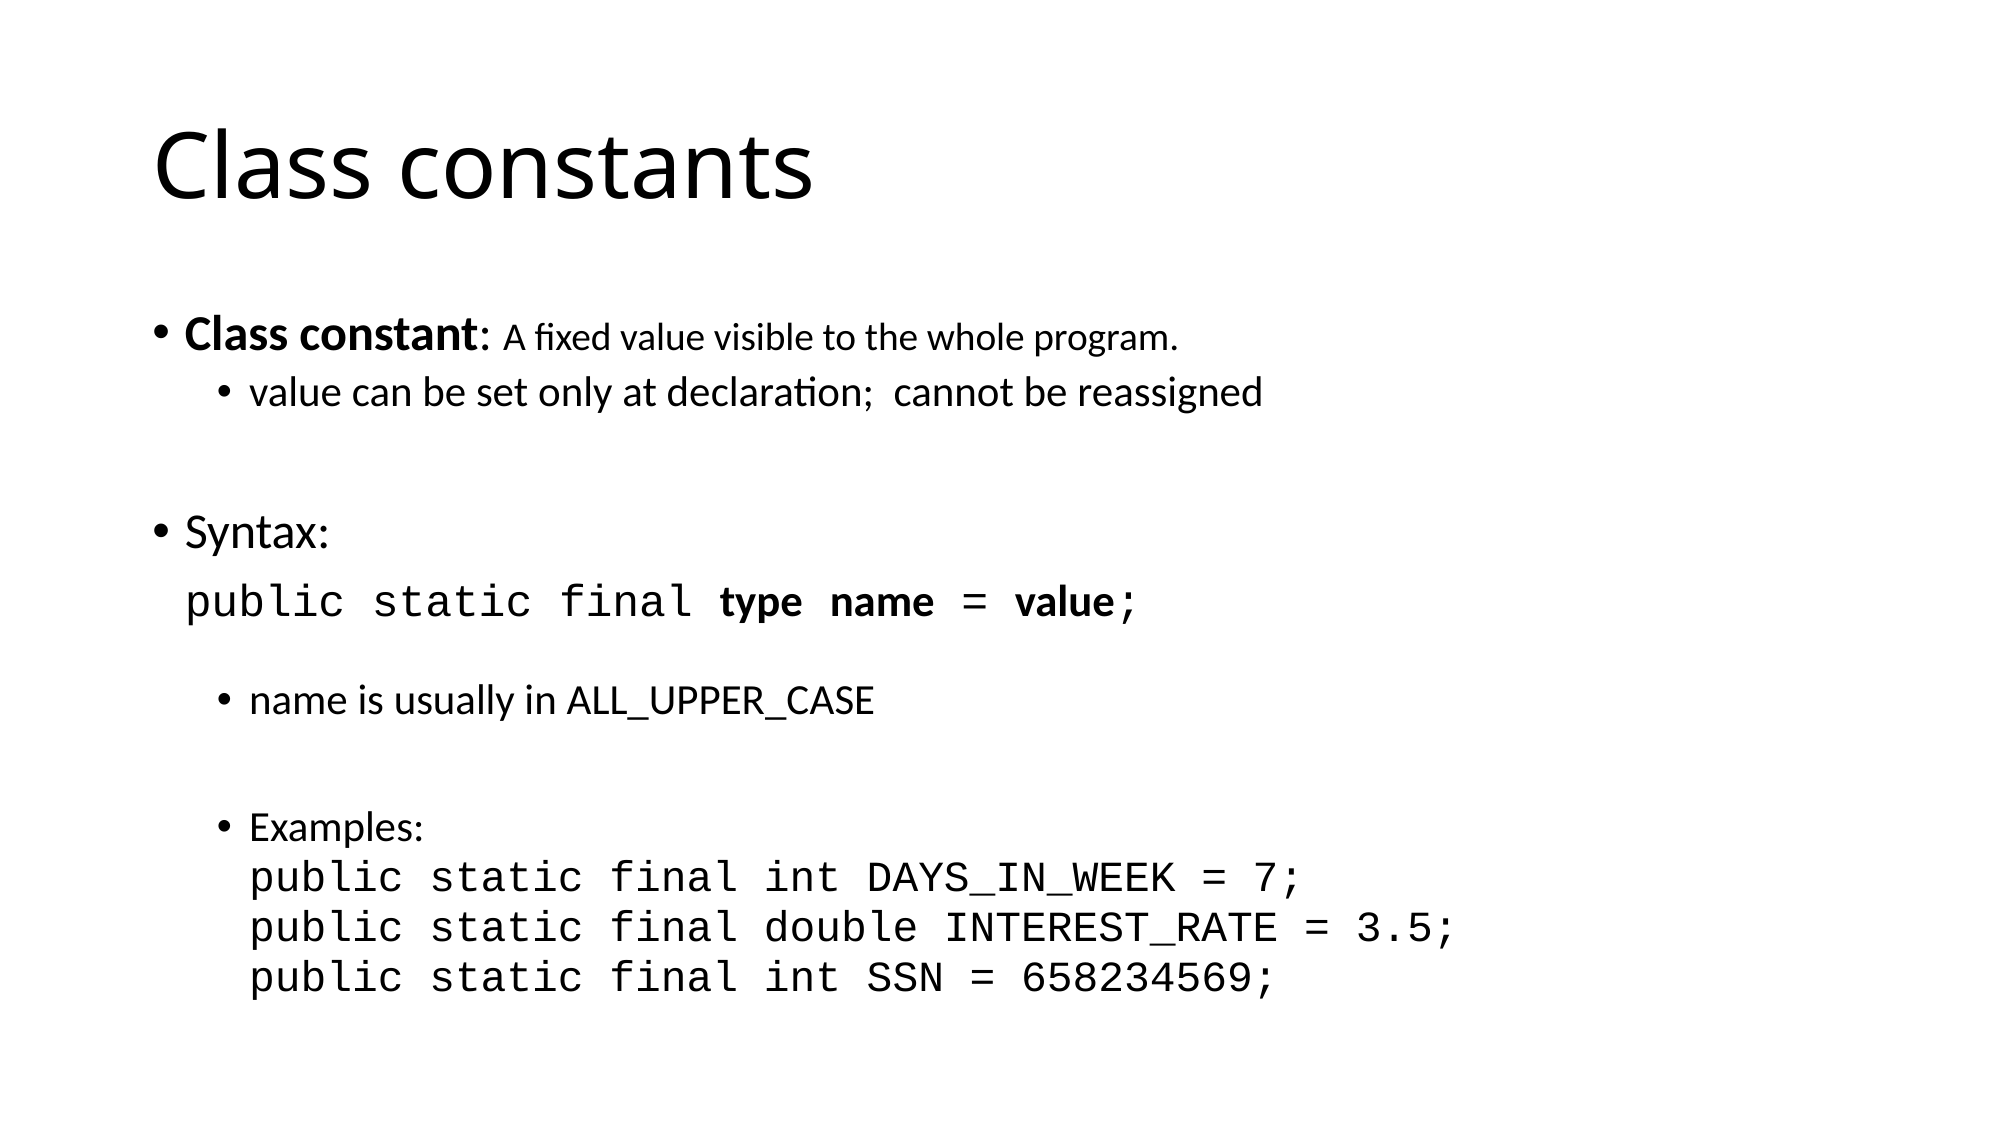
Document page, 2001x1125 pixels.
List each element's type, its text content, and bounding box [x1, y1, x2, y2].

list Class constant: A fixed value visible to the whole program. value can be set only at declaration; cannot be reassigned Syntax: public static final type name = value; name is usually in ALL_UPPER_CASE Examples: public static final int DAYS_IN_WEEK = 7; public static final double INTEREST_RATE = 3.5; public static final int SSN = 658234569; [137, 299, 1863, 1014]
title Class constants [137, 59, 1863, 278]
